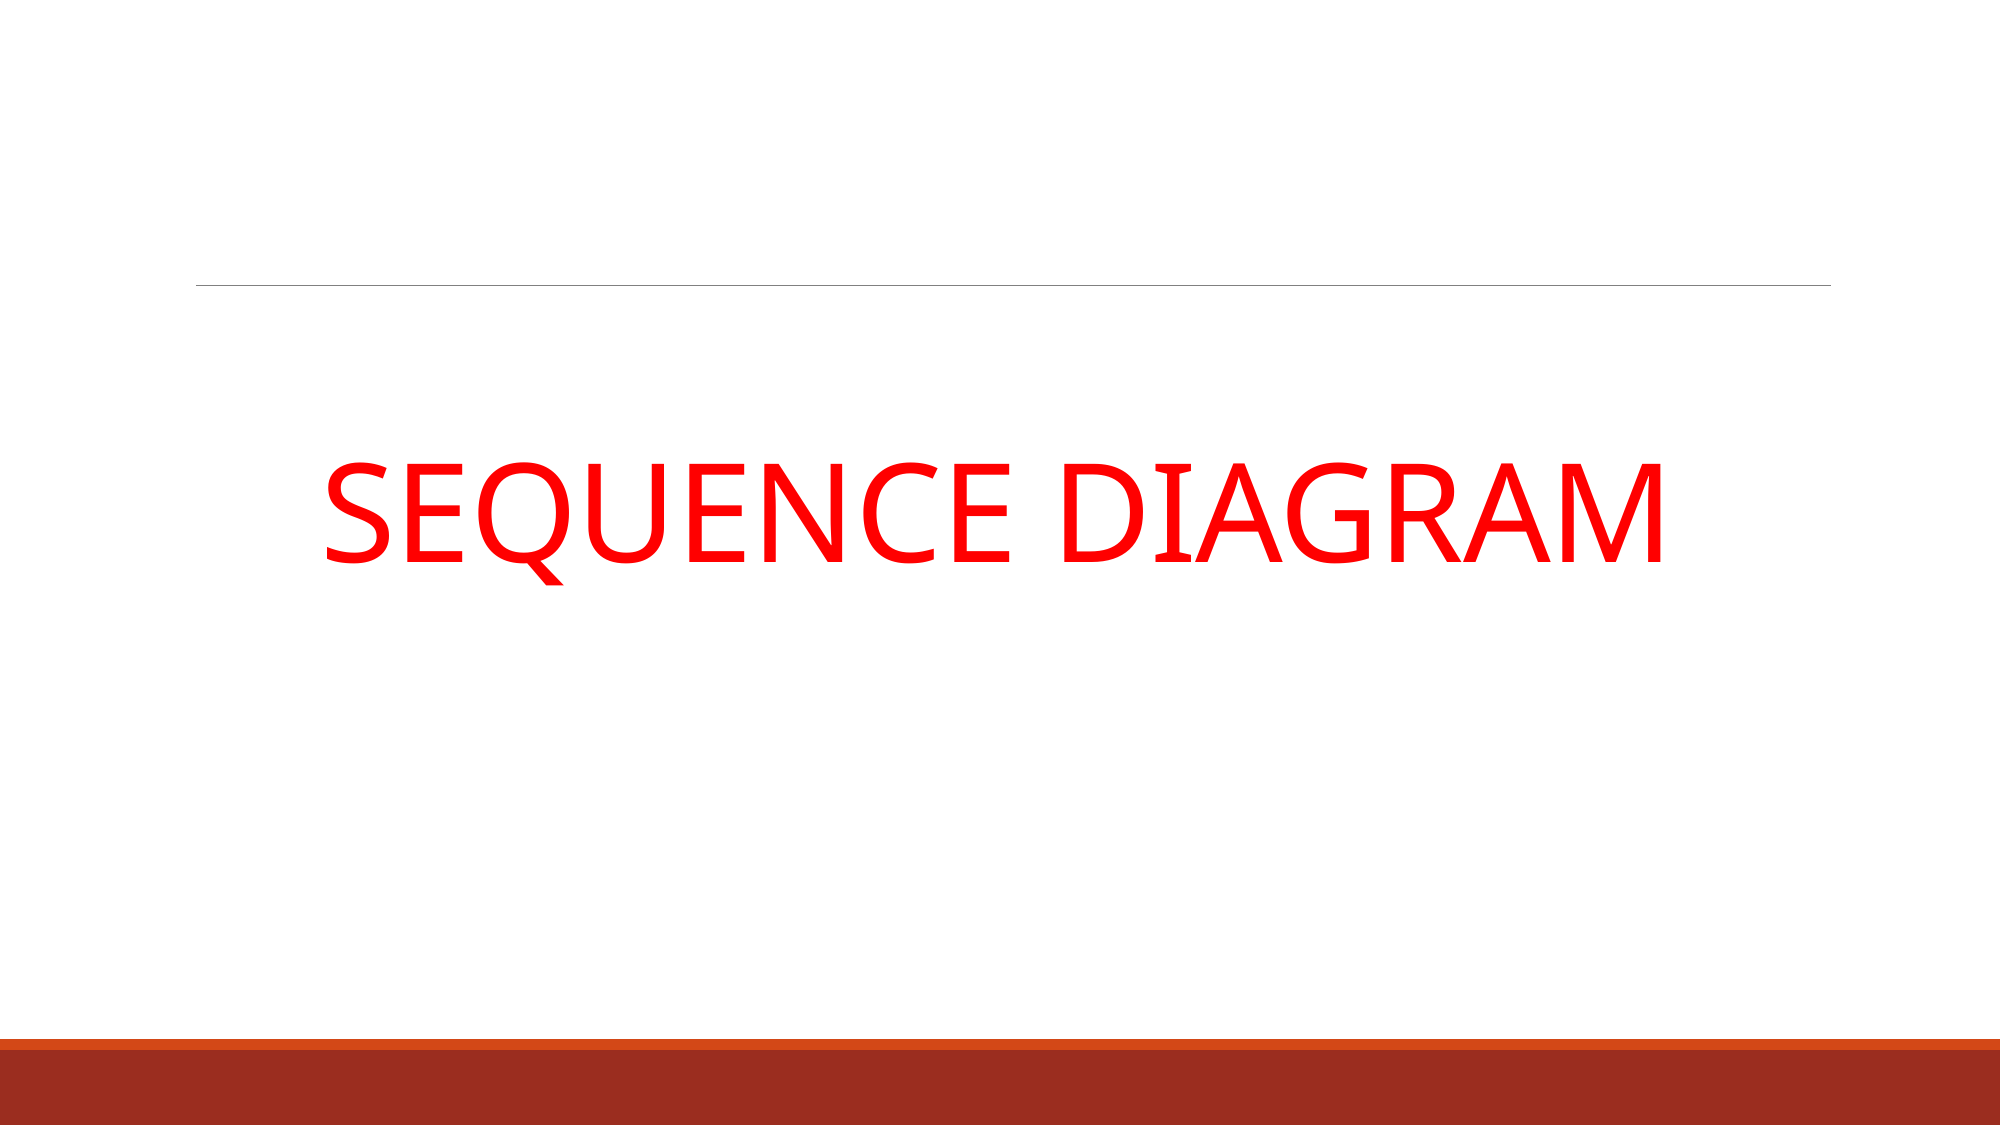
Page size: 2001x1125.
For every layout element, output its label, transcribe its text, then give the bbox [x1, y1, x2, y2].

title SEQUENCE DIAGRAM [135, 295, 1861, 598]
